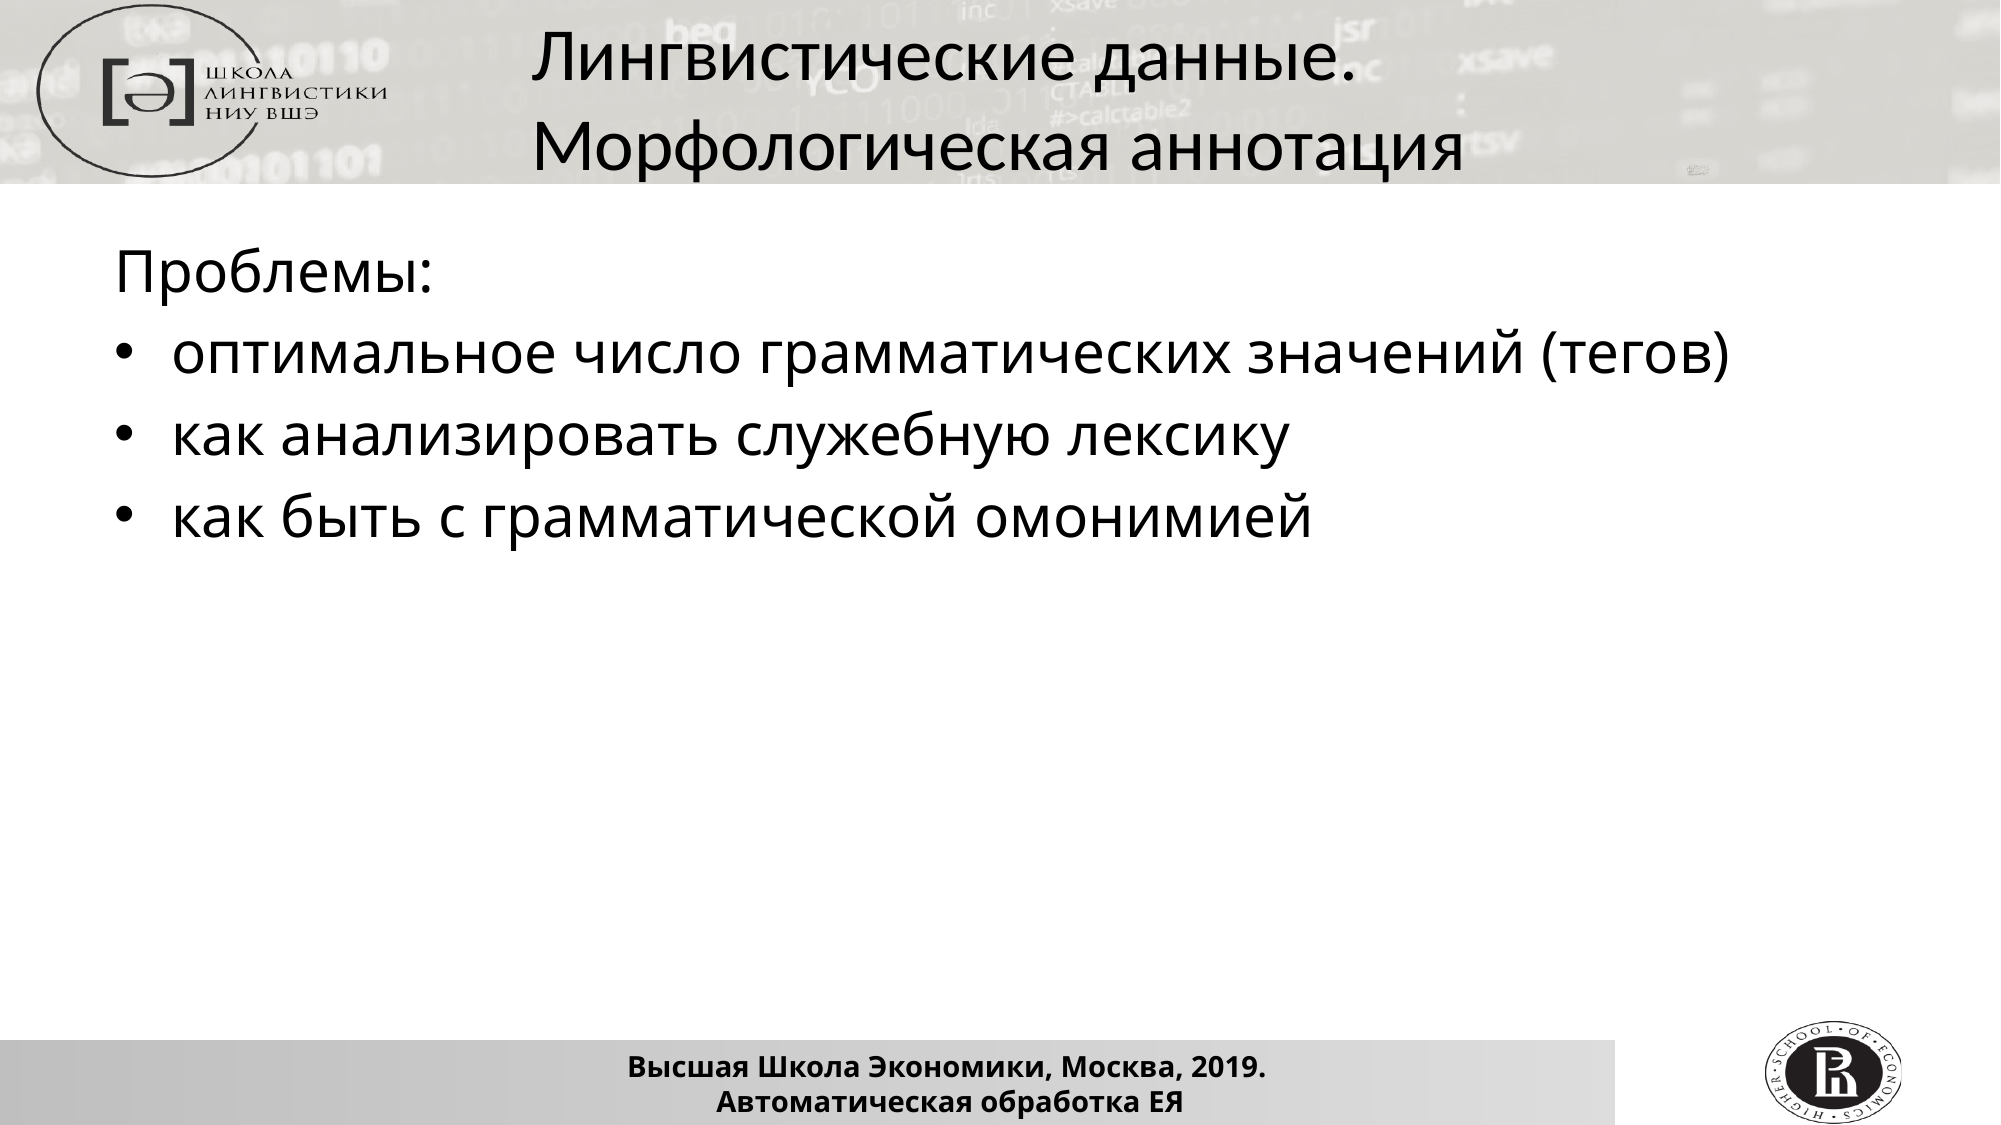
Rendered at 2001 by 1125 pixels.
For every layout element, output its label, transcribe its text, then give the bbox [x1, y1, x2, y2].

list Проблемы: оптимальное число грамматических значений (тегов) как анализировать служебную лексику как быть с грамматической омонимией [99, 226, 1900, 970]
picture [1765, 1021, 1902, 1125]
title Лингвистические данные. Морфологическая аннотация [516, 44, 1949, 147]
picture [31, 0, 387, 181]
